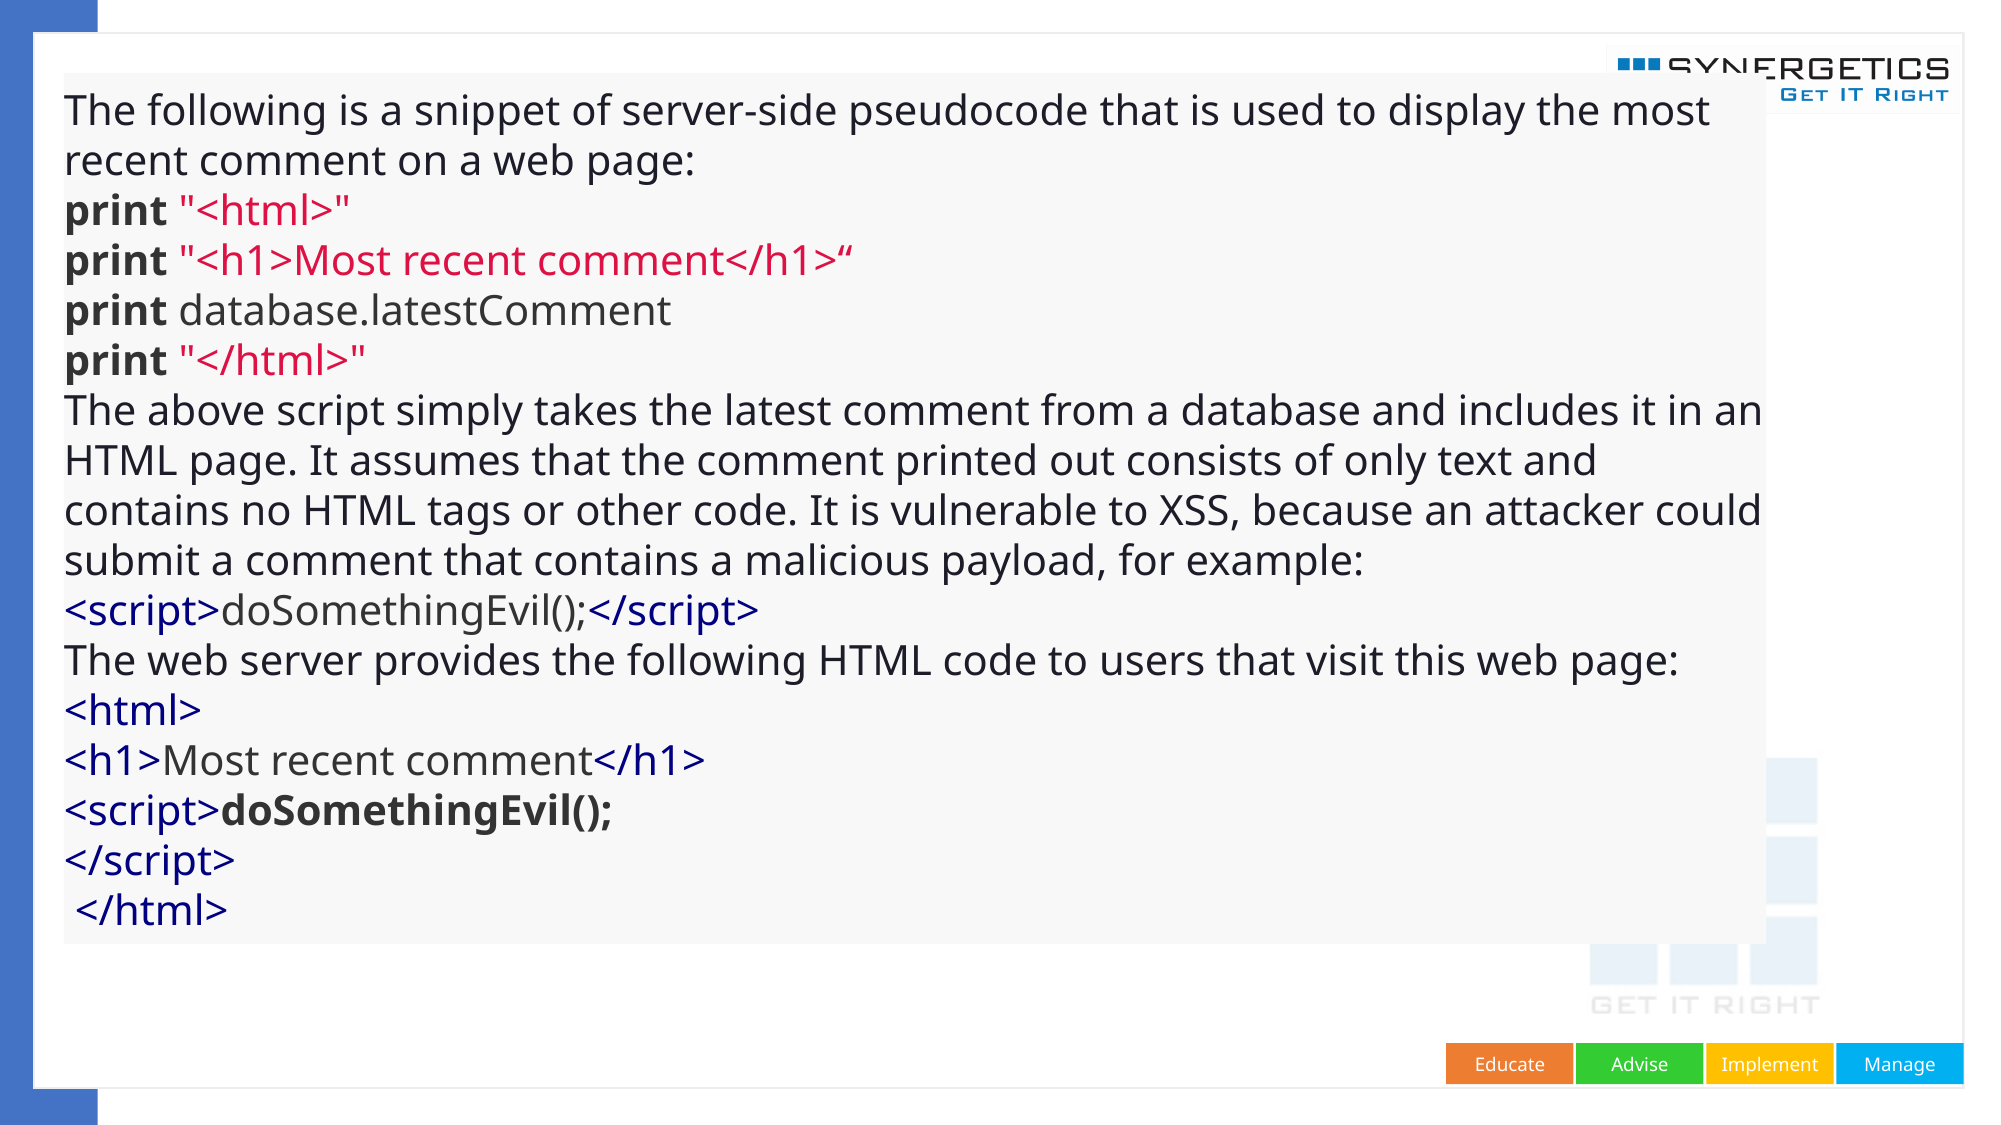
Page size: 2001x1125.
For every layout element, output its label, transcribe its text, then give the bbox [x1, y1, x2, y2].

picture [1606, 45, 1960, 114]
list The following is a snippet of server-side pseudocode that is used to display the most recent comment on a web page: print "<html>" print "<h1>Most recent comment</h1>“ print database.latestComment print "</html>" The above script simply takes the latest comment from a database and includes it in an HTML page. It assumes that the comment printed out consists of only text and contains no HTML tags or other code. It is vulnerable to XSS, because an attacker could submit a comment that contains a malicious payload, for example: <script>doSomethingEvil();</script> The web server provides the following HTML code to users that visit this web page: <html> <h1>Most recent comment</h1> <script>doSomethingEvil(); </script> </html> [63, 72, 1767, 945]
